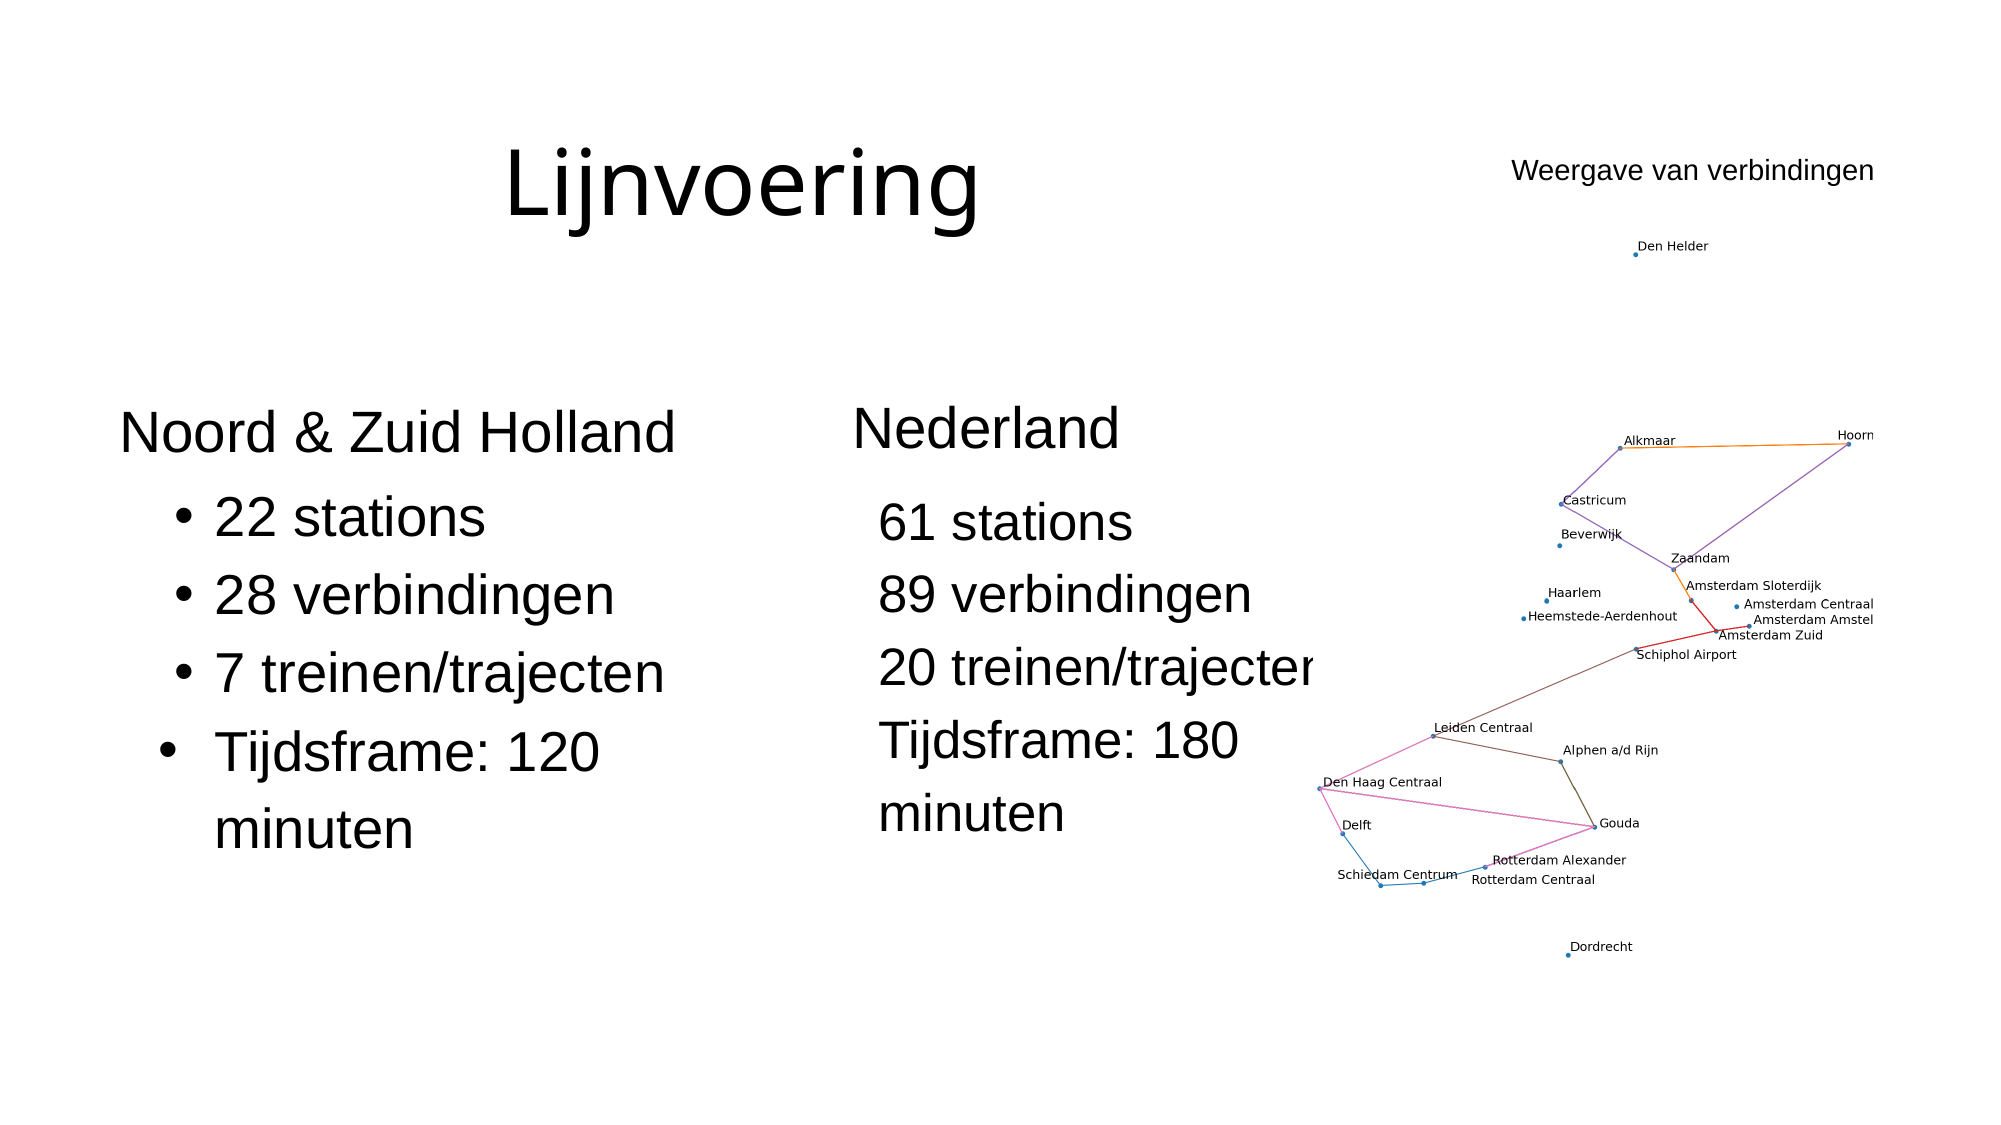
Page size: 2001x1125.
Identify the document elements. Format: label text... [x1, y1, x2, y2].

text_box Noord & Zuid Holland [104, 369, 721, 471]
text_box Weergave van verbindingen [1496, 136, 1934, 202]
list 61 stations 89 verbindingen 20 treinen/trajecten Tijdsframe: 180 minuten [810, 470, 1307, 919]
picture [1312, 222, 1874, 981]
title Lijnvoering [104, 77, 1382, 295]
list 22 stations 28 verbindingen 7 treinen/trajecten Tijdsframe: 120 minuten [143, 480, 683, 929]
text_box Nederland [837, 375, 1307, 464]
